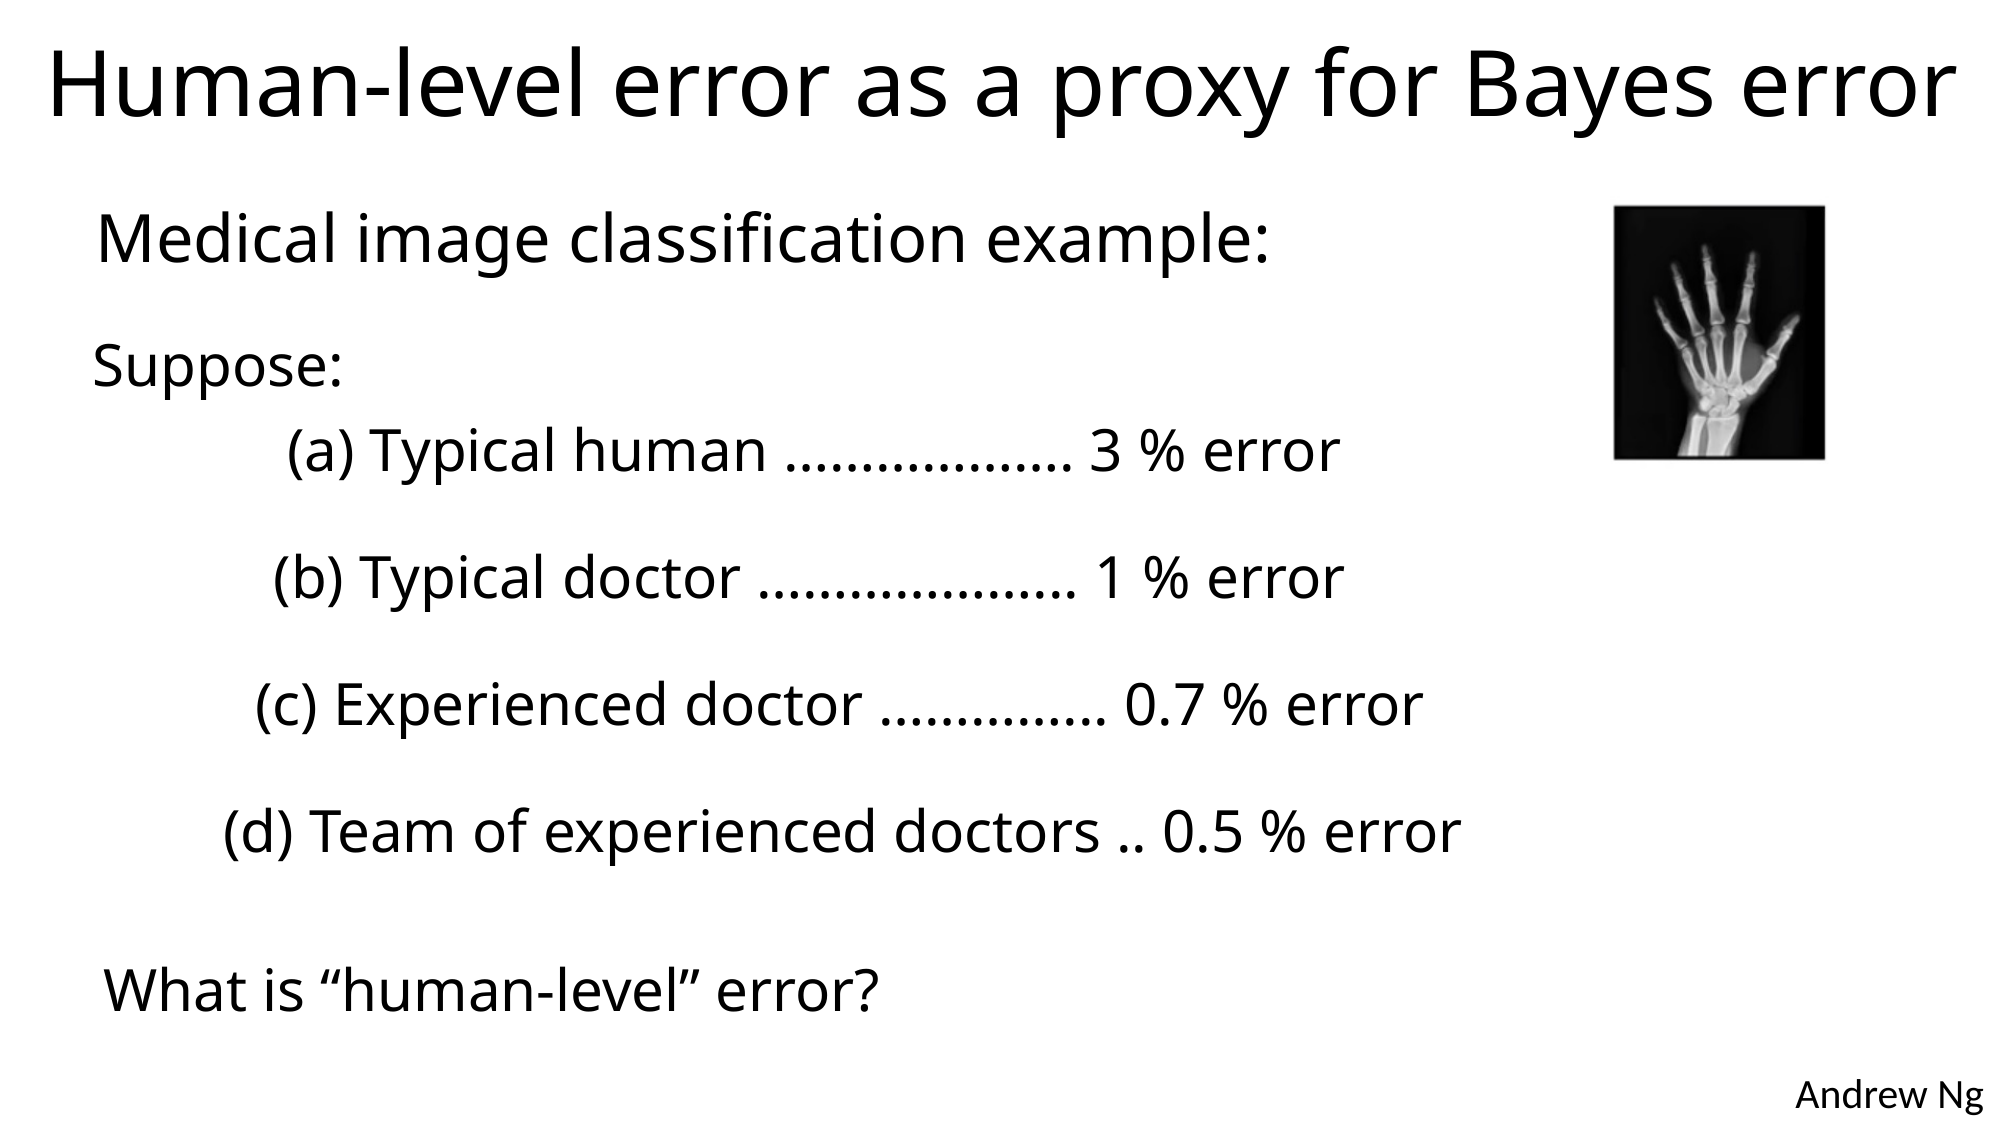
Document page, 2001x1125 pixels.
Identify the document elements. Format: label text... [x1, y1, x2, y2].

title Human-level error as a proxy for Bayes error [30, 29, 2000, 248]
text_box (b) Typical doctor ………………... 1 % error [258, 533, 1376, 618]
text_box (d) Team of experienced doctors .. 0.5 % error [208, 786, 1493, 872]
text_box (c) Experienced doctor …………... 0.7 % error [240, 659, 1456, 745]
text_box Medical image classification example: [80, 188, 1288, 284]
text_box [81, 320, 1430, 493]
picture [1544, 188, 1870, 535]
text_box What is “human-level” error? [88, 945, 896, 1031]
